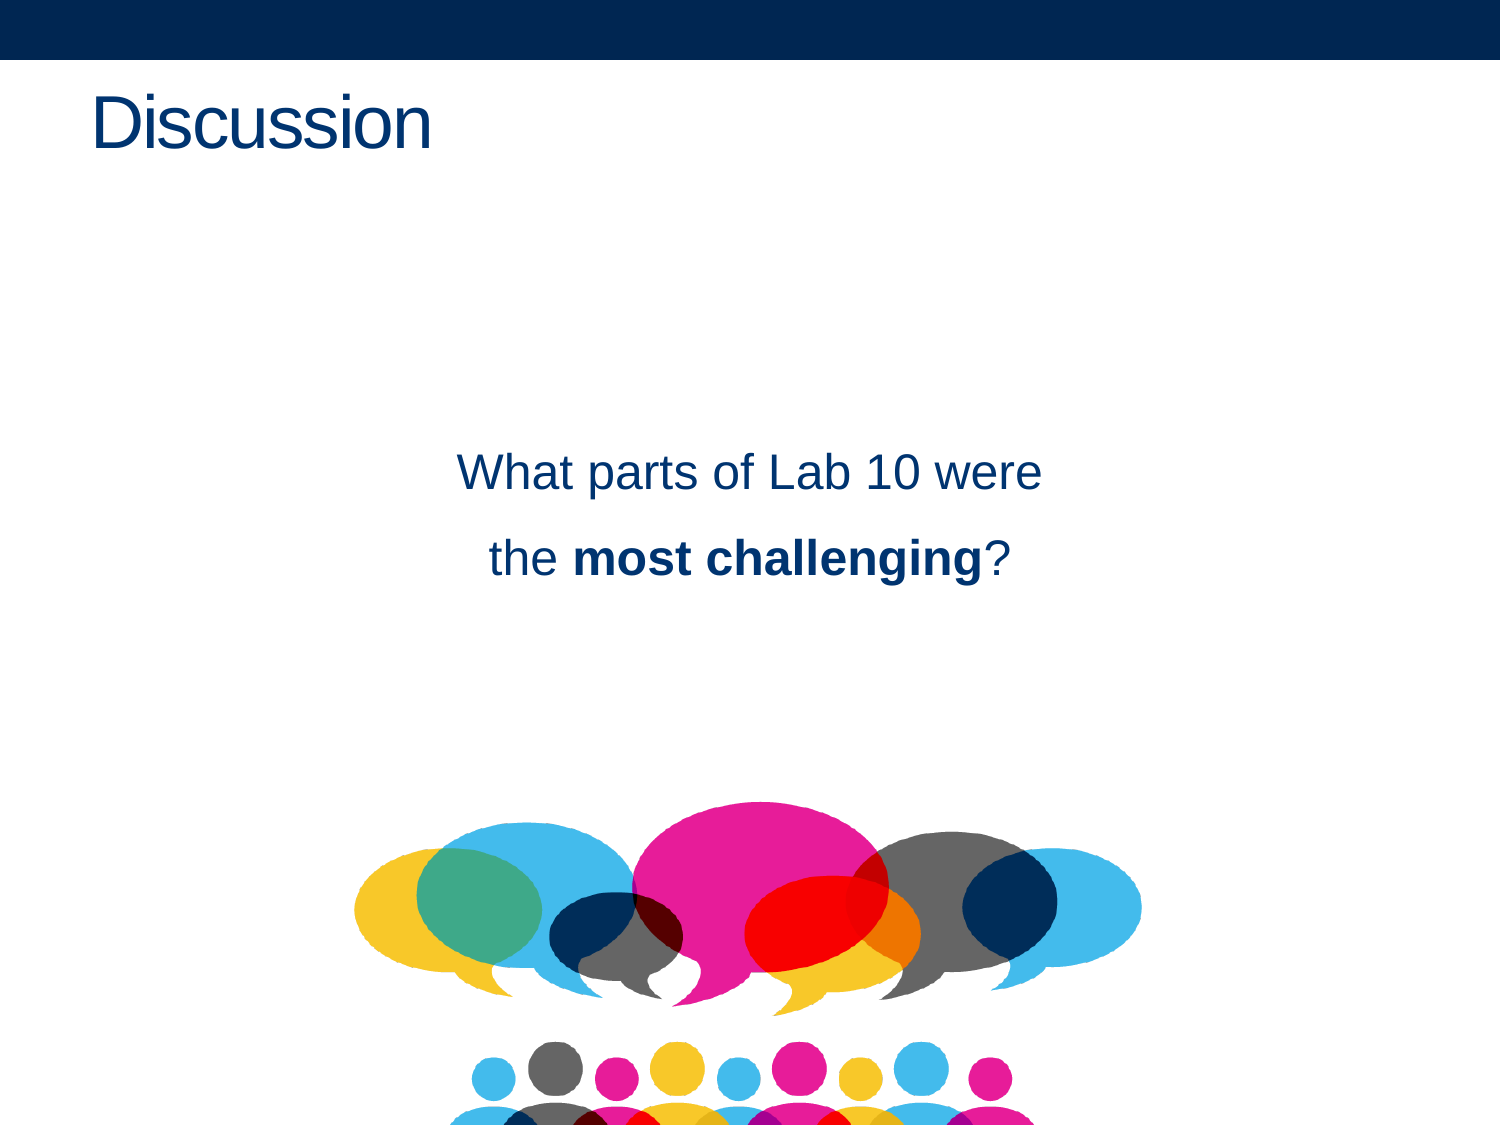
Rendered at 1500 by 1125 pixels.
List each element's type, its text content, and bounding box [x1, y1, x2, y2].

picture [337, 791, 1163, 1125]
title Discussion [75, 37, 1425, 200]
list What parts of Lab 10 were the most challenging? [75, 262, 1425, 1063]
